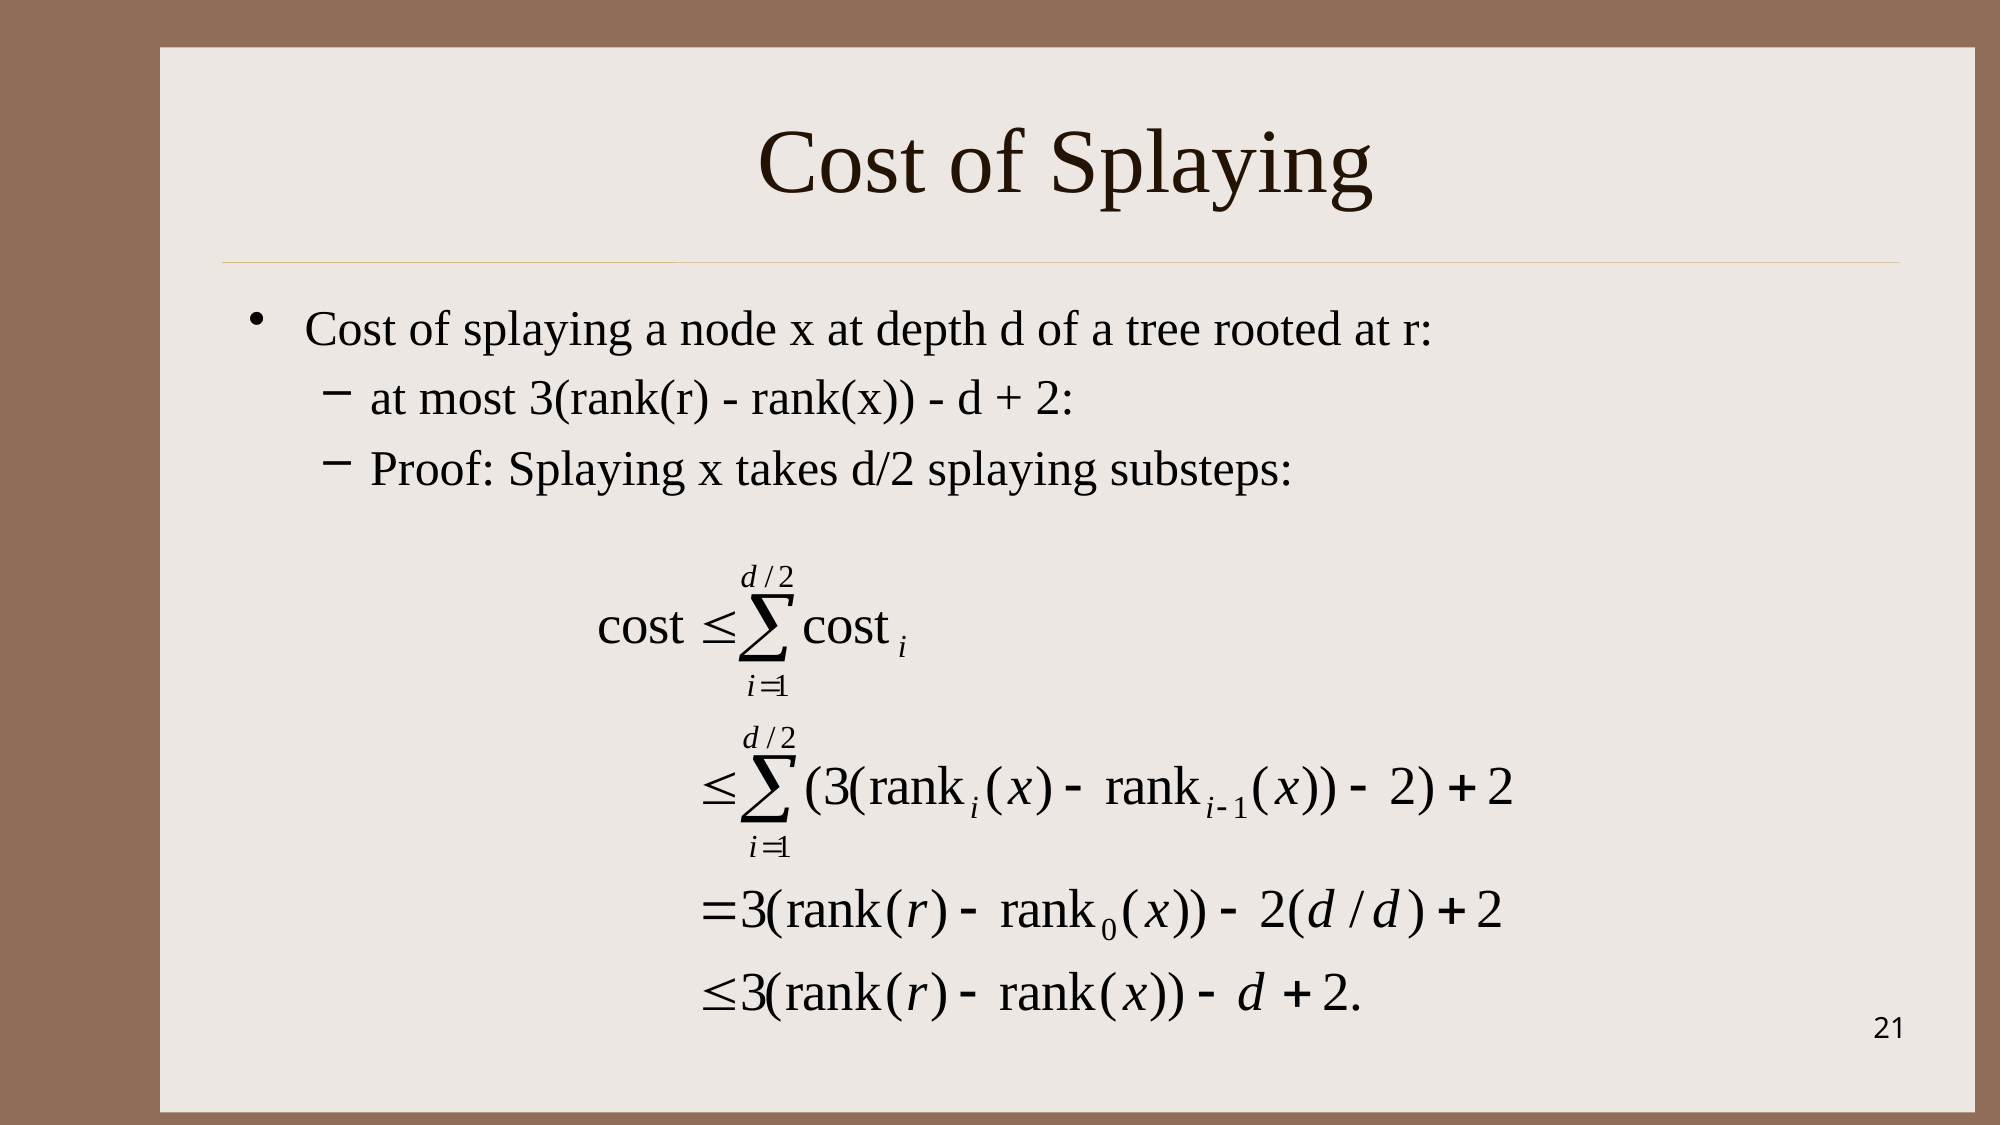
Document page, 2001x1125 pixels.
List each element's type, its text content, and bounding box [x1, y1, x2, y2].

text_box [589, 549, 1524, 1036]
title Cost of Splaying [233, 62, 1900, 250]
slide_number 21 [1505, 1001, 1922, 1077]
list Cost of splaying a node x at depth d of a tree rooted at r: at most 3(rank(r) - rank(x)) - d + 2: Proof: Splaying x takes d/2 splaying substeps: [233, 287, 1900, 963]
